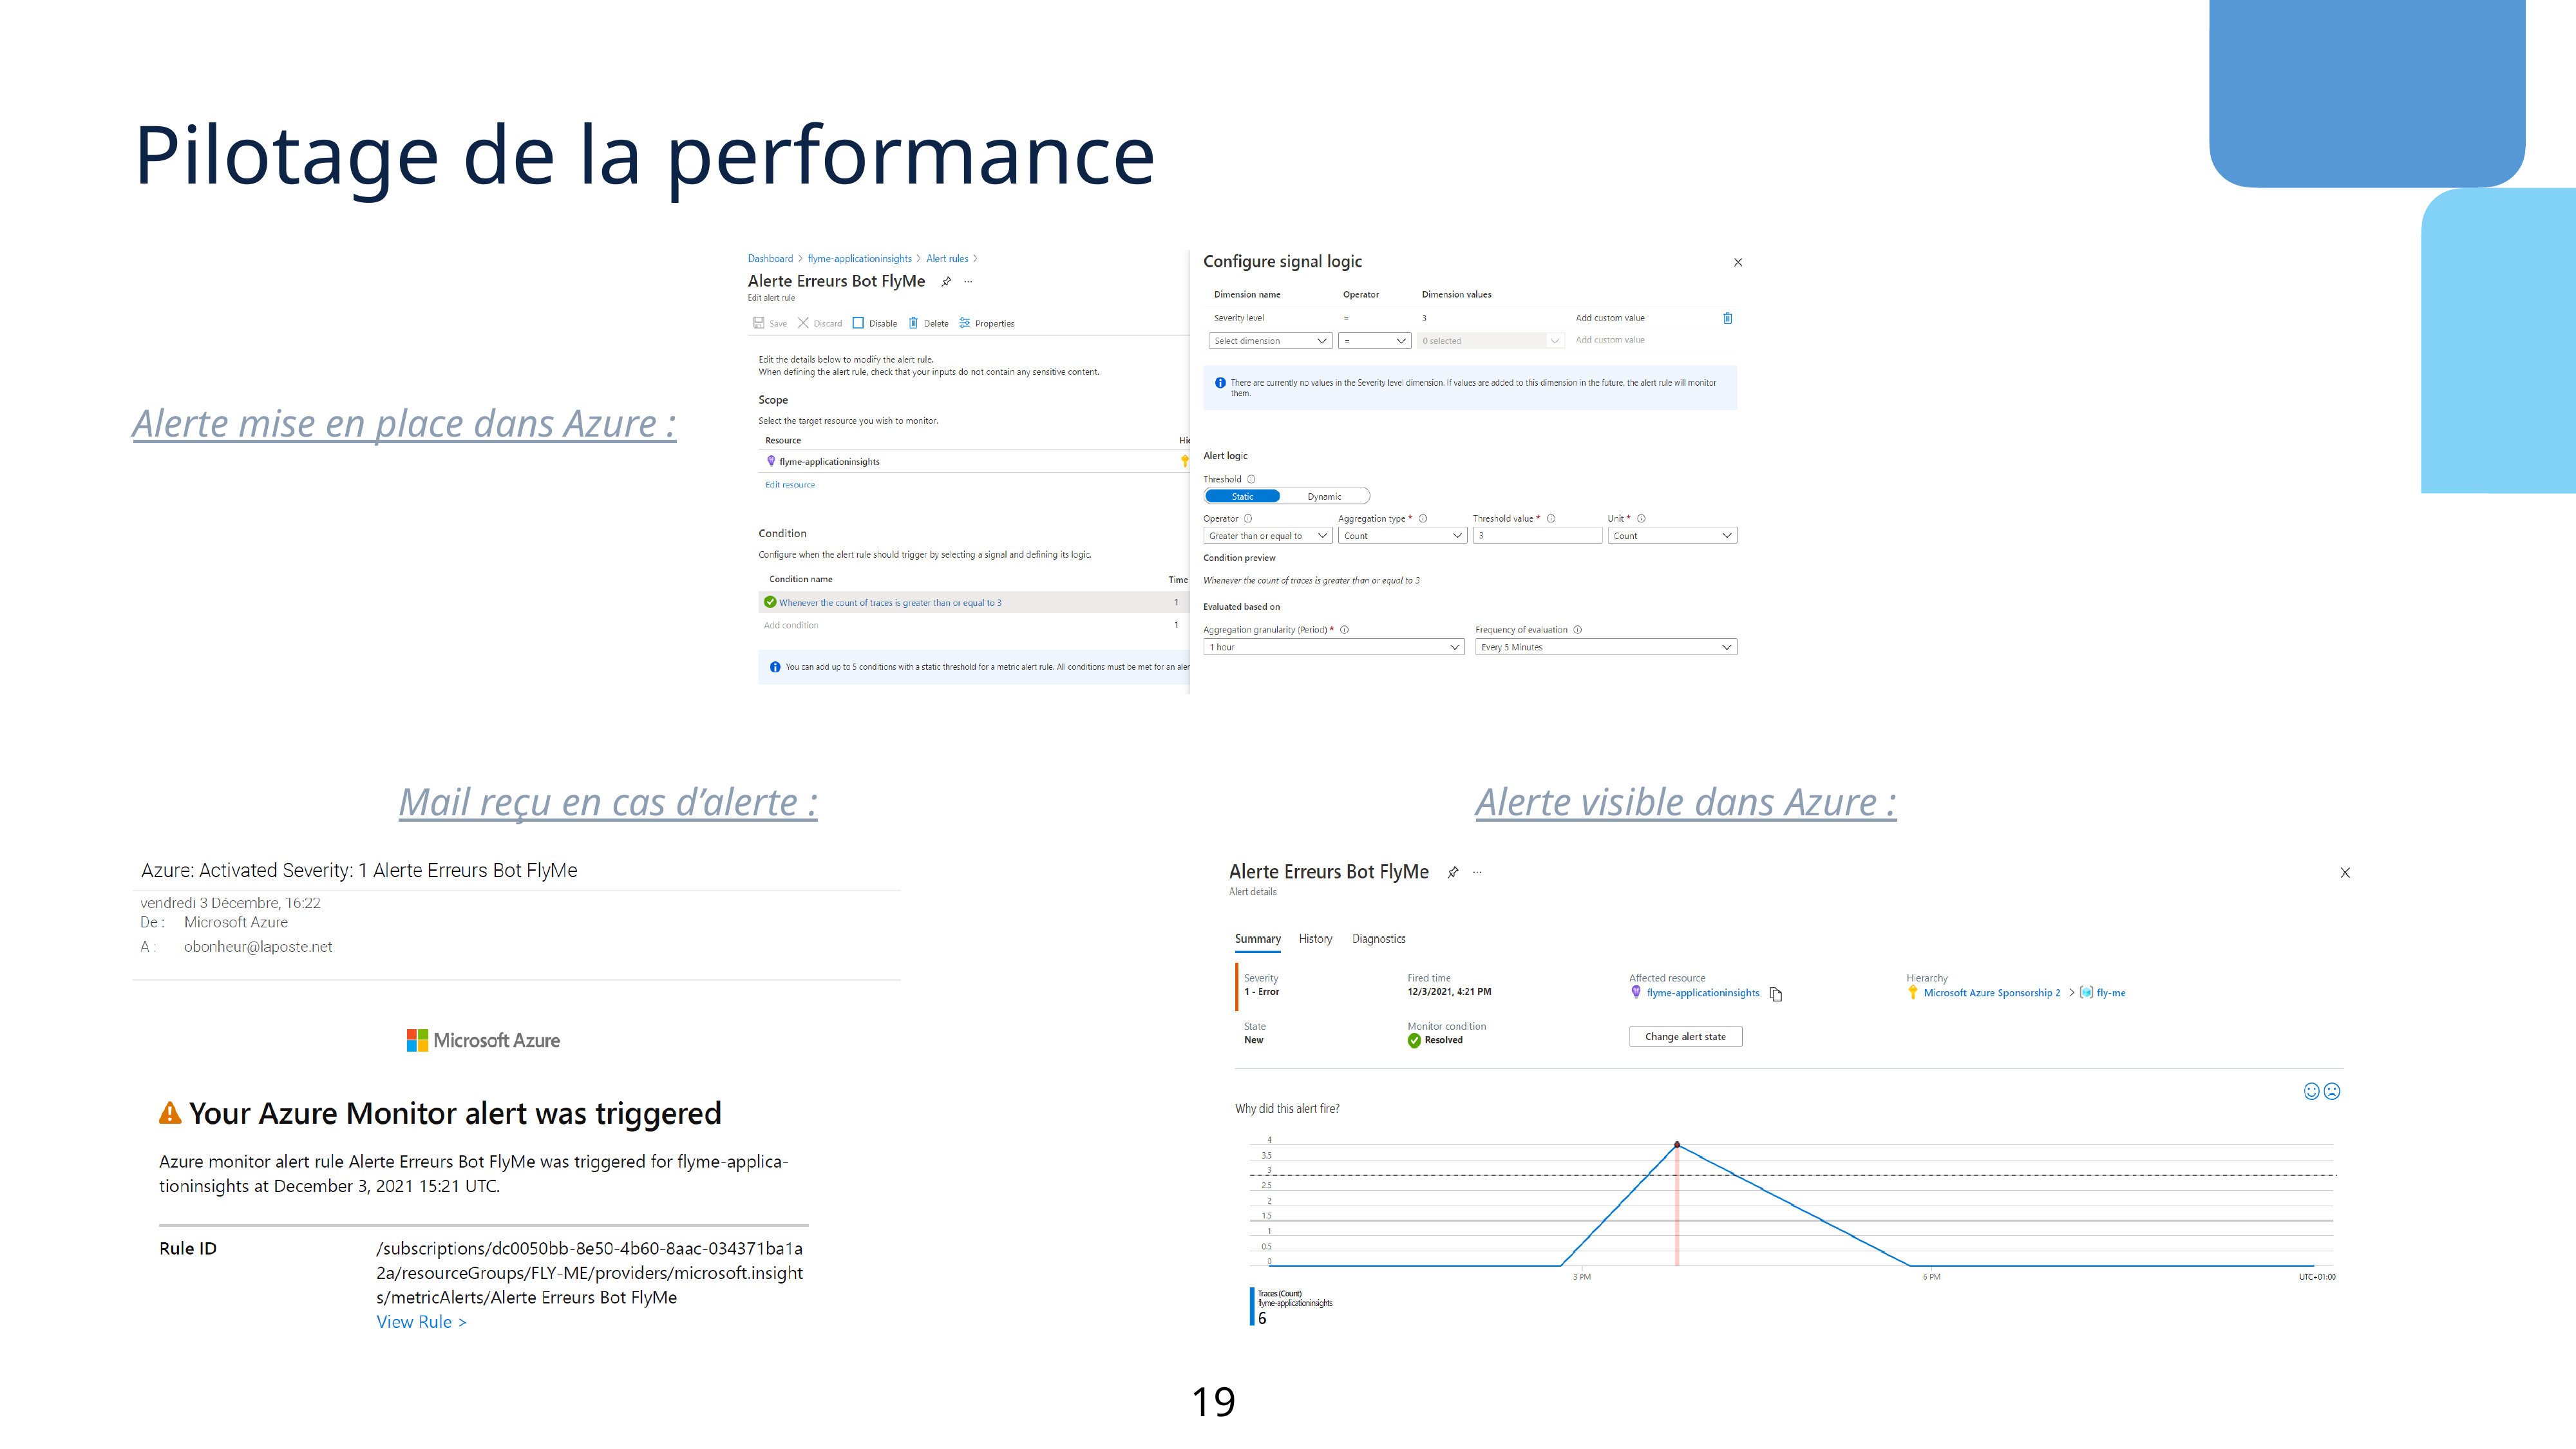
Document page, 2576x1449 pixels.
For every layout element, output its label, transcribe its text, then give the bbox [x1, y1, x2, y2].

picture [1220, 858, 2353, 1331]
picture [742, 250, 1748, 694]
text_box 19 [1182, 1371, 1245, 1430]
text_box [2209, 0, 2526, 188]
text_box [2421, 187, 2576, 494]
text_box Alerte mise en place dans Azure : Mail reçu en cas d’alerte : Alerte visible dans Azure : [128, 232, 2353, 991]
picture [128, 858, 913, 1331]
text_box Pilotage de la performance [128, 97, 2244, 205]
